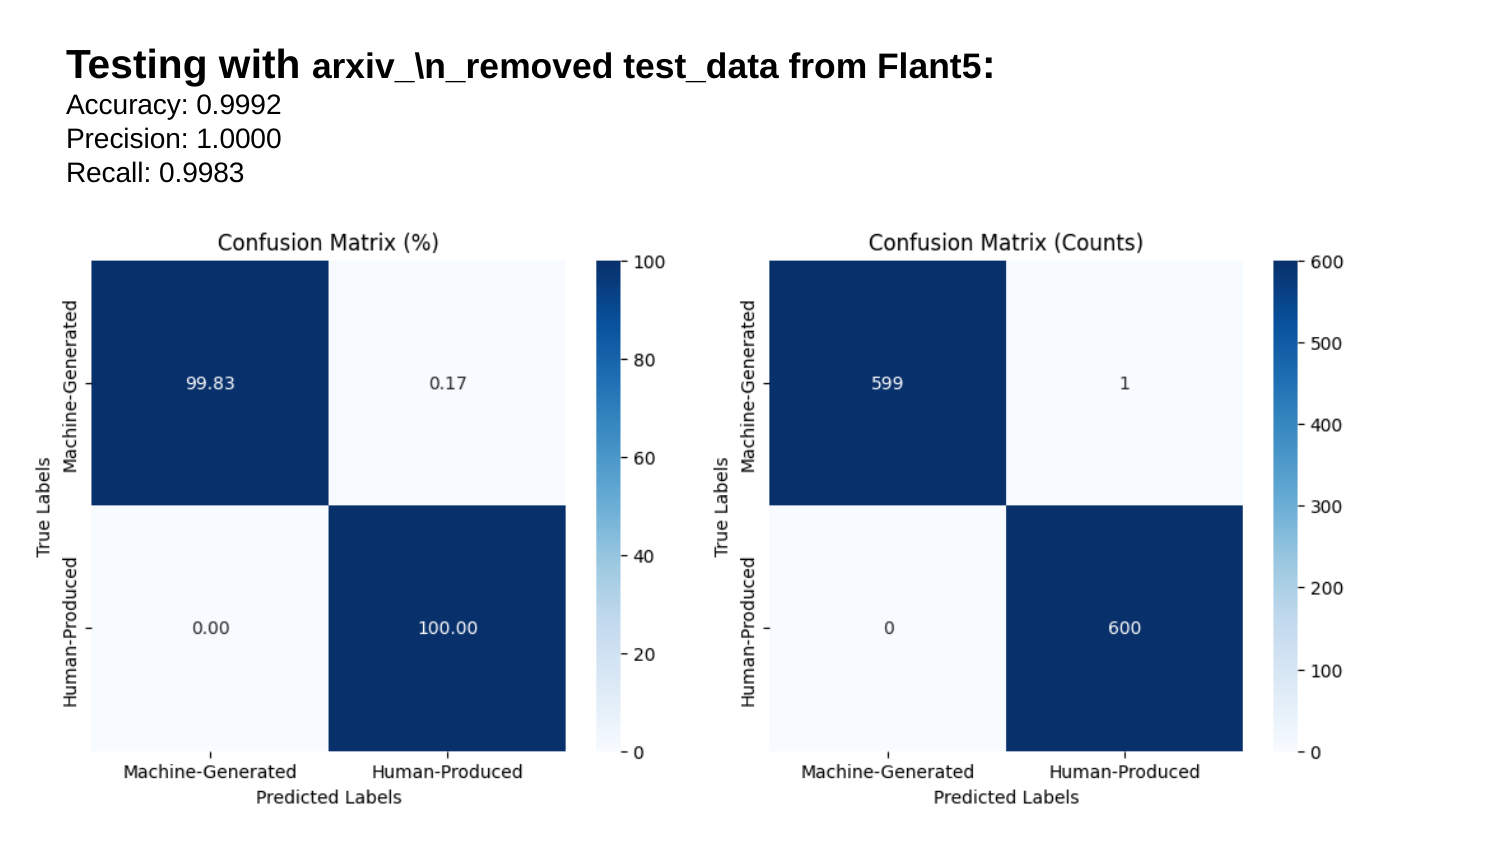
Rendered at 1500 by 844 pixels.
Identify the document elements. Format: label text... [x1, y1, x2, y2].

title Testing with arxiv_\n_removed test_data from Flant5: Accuracy: 0.9992 Precision: 1.0000 Recall: 0.9983 [51, 23, 1449, 197]
picture [702, 220, 1355, 819]
picture [24, 220, 678, 819]
